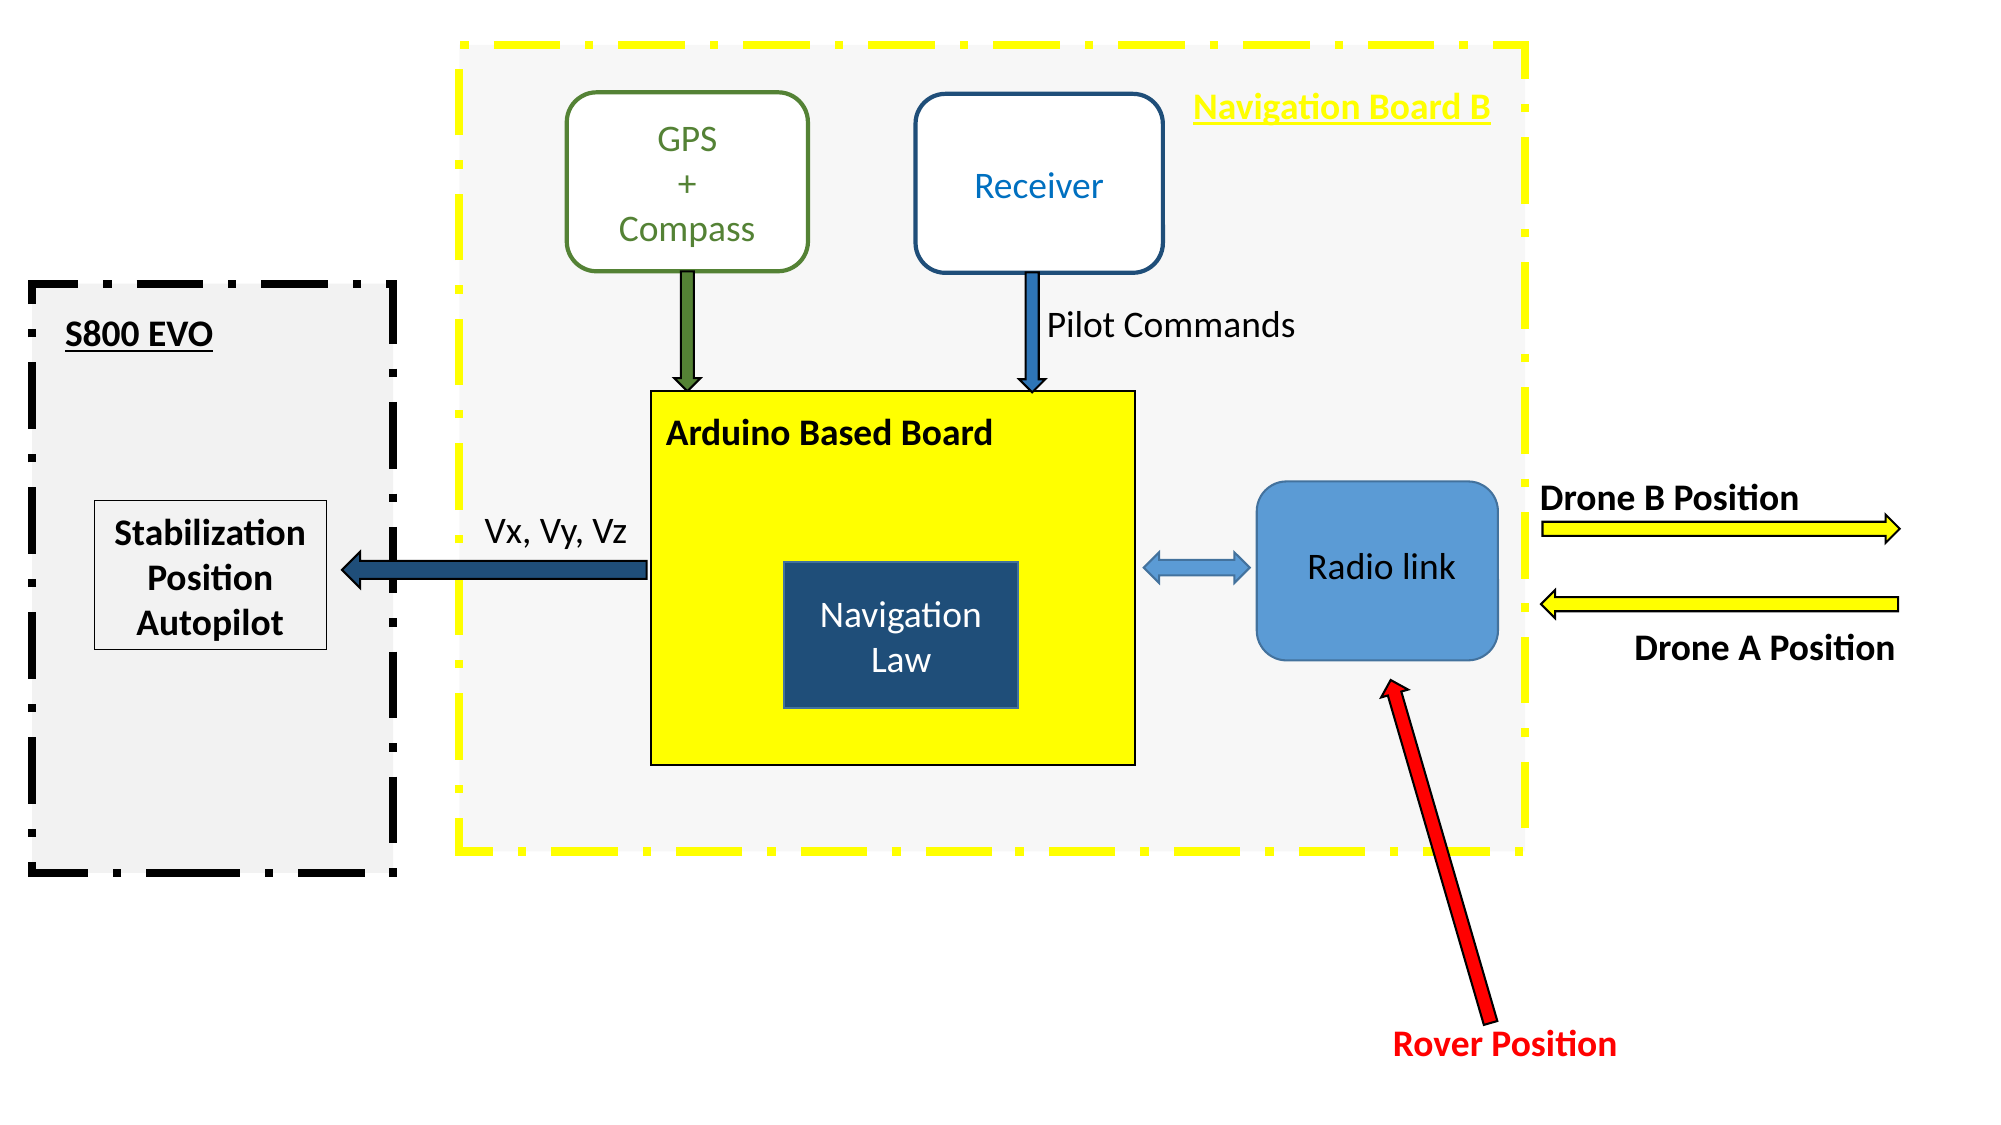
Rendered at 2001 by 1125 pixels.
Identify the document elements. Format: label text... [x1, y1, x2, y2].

text_box Receiver [914, 92, 1164, 274]
text_box Navigation Board B [1178, 74, 1522, 135]
text_box Stabilization Position Autopilot [94, 500, 327, 650]
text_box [1143, 481, 1498, 661]
text_box Pilot Commands [1032, 292, 1343, 353]
text_box Rover Position [1378, 1011, 1633, 1071]
text_box [1539, 587, 1900, 621]
text_box [458, 44, 1526, 852]
text_box [1541, 512, 1902, 546]
text_box [31, 283, 394, 874]
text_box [341, 498, 650, 588]
text_box Drone A Position [1619, 615, 1973, 676]
text_box S800 EVO [50, 302, 394, 362]
text_box [1016, 271, 1048, 391]
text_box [650, 391, 1135, 766]
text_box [566, 92, 808, 392]
text_box [1379, 678, 1499, 1027]
text_box Drone B Position [1525, 465, 1878, 526]
